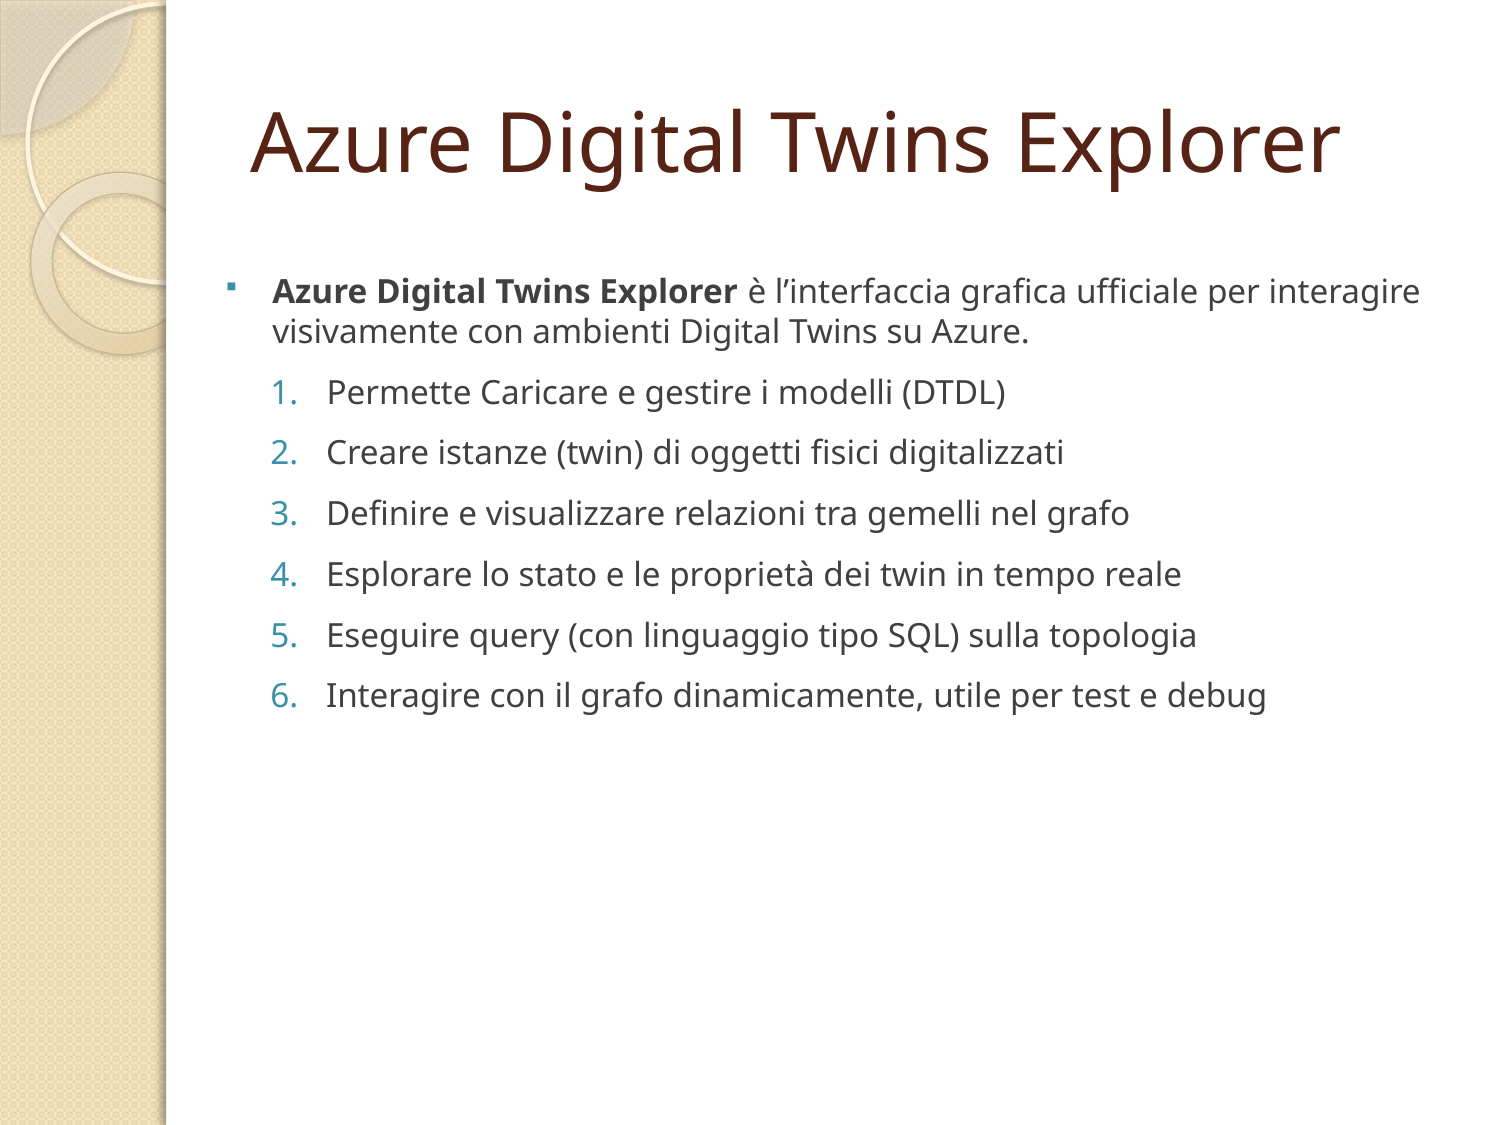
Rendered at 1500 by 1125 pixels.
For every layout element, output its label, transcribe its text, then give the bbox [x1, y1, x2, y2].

title Azure Digital Twins Explorer [235, 45, 1466, 191]
list Azure Digital Twins Explorer è l’interfaccia grafica ufficiale per interagire visivamente con ambienti Digital Twins su Azure. Permette Caricare e gestire i modelli (DTDL) Creare istanze (twin) di oggetti fisici digitalizzati Definire e visualizzare relazioni tra gemelli nel grafo Esplorare lo stato e le proprietà dei twin in tempo reale Eseguire query (con linguaggio tipo SQL) sulla topologia Interagire con il grafo dinamicamente, utile per test e debug [180, 191, 1499, 845]
